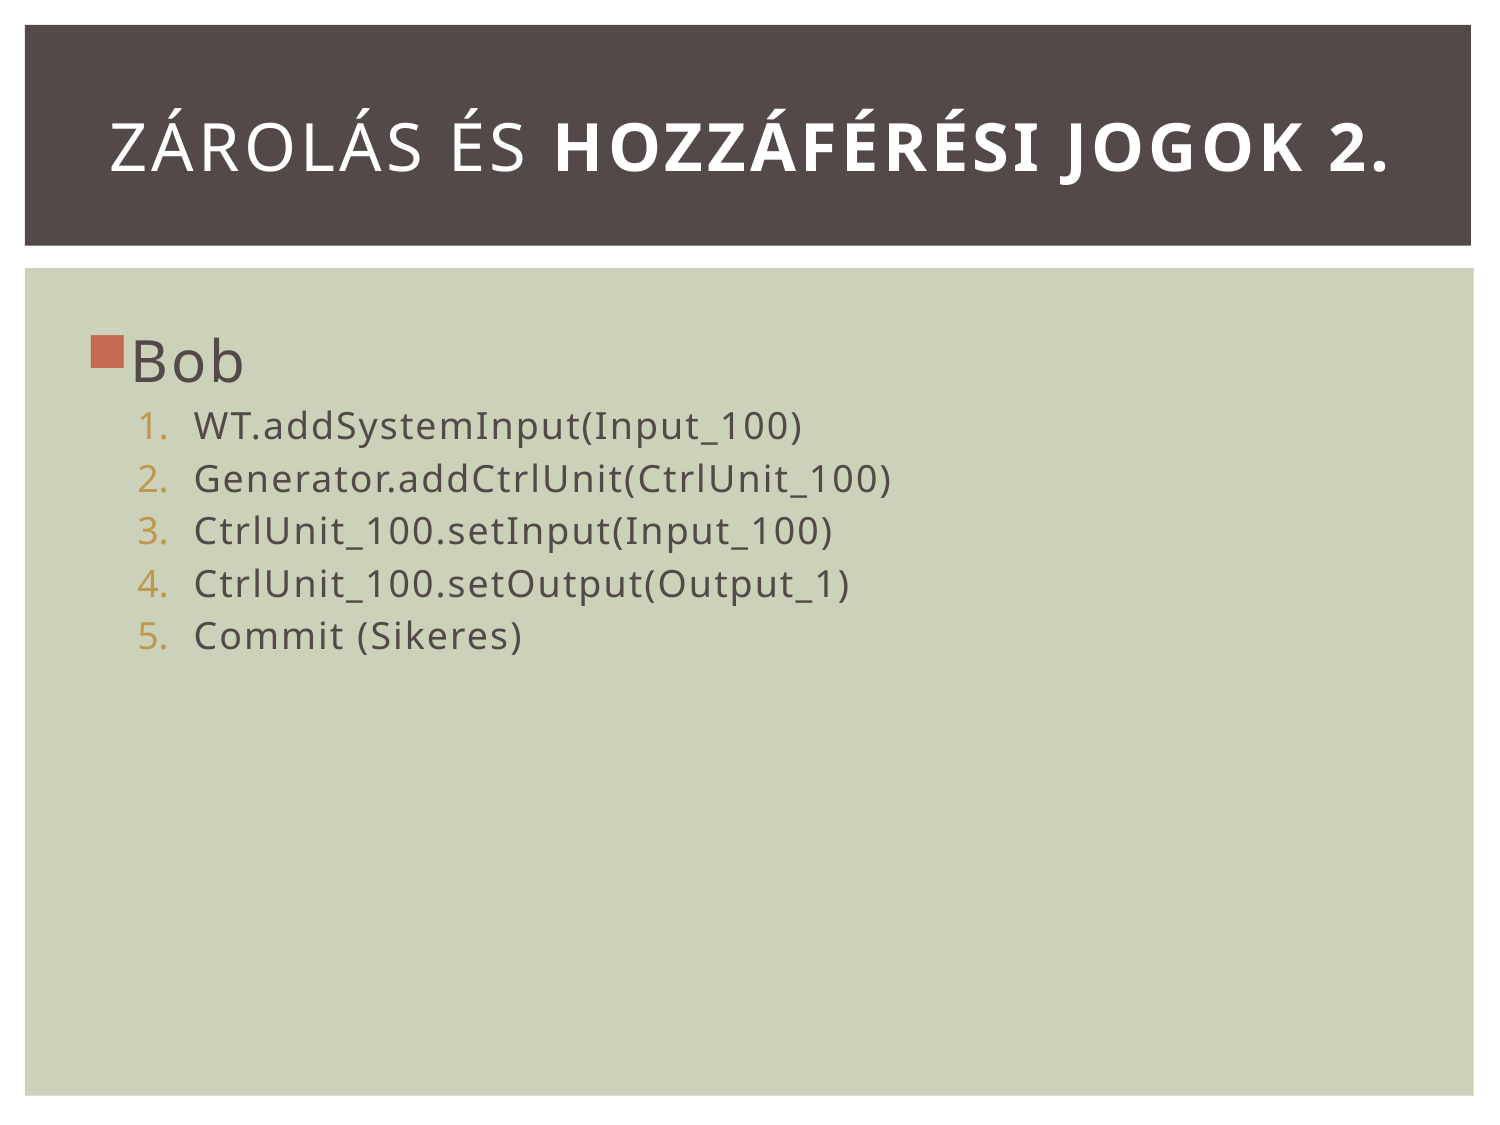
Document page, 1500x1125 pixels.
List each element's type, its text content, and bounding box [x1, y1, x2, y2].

title Zárolás és Hozzáférési jogok 2. [62, 58, 1438, 232]
list Bob WT.addSystemInput(Input_100) Generator.addCtrlUnit(CtrlUnit_100) CtrlUnit_100.setInput(Input_100) CtrlUnit_100.setOutput(Output_1) Commit (Sikeres) [62, 282, 1442, 1005]
